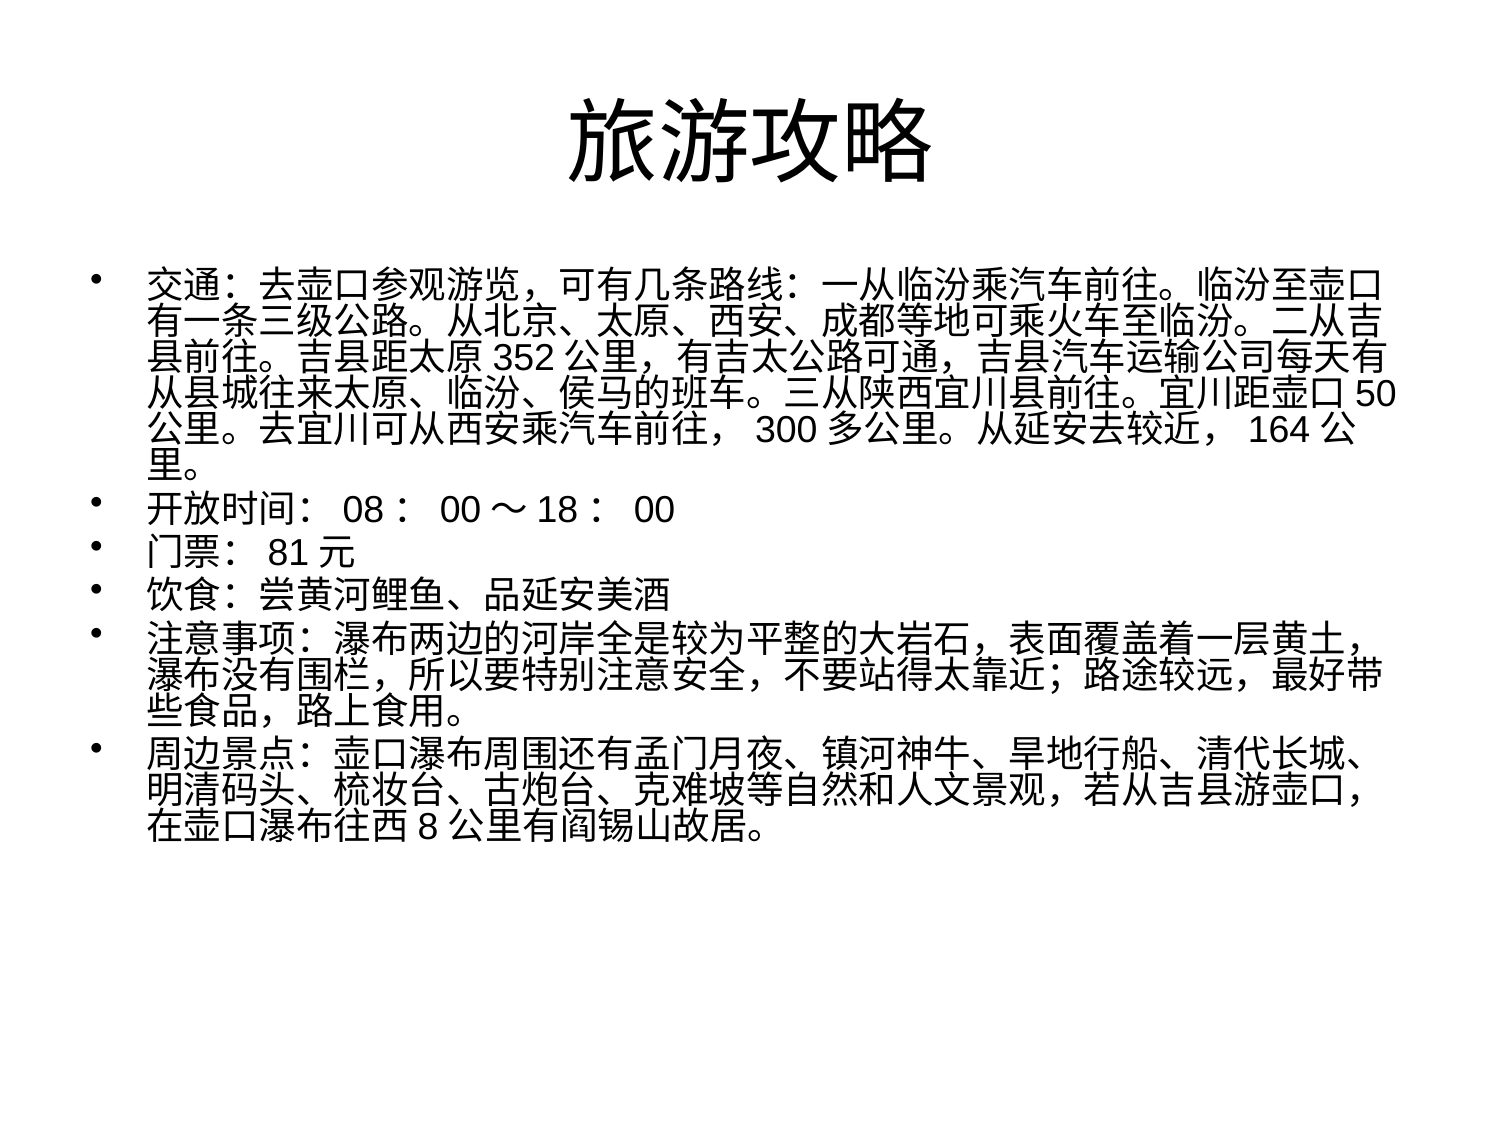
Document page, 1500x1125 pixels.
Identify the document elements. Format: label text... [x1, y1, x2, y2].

title 旅游攻略 [75, 45, 1425, 233]
list 交通：去壶口参观游览，可有几条路线：一从临汾乘汽车前往。临汾至壶口有一条三级公路。从北京、太原、西安、成都等地可乘火车至临汾。二从吉县前往。吉县距太原352公里，有吉太公路可通，吉县汽车运输公司每天有从县城往来太原、临汾、侯马的班车。三从陕西宜川县前往。宜川距壶口50公里。去宜川可从西安乘汽车前往，300多公里。从延安去较近，164公里。 开放时间：08：00～18：00 门票：81元 饮食：尝黄河鲤鱼、品延安美酒 注意事项：瀑布两边的河岸全是较为平整的大岩石，表面覆盖着一层黄土，瀑布没有围栏，所以要特别注意安全，不要站得太靠近；路途较远，最好带些食品，路上食用。 周边景点：壶口瀑布周围还有孟门月夜、镇河神牛、旱地行船、清代长城、明清码头、梳妆台、古炮台、克难坡等自然和人文景观，若从吉县游壶口，在壶口瀑布往西8公里有阎锡山故居。 [75, 262, 1425, 1005]
